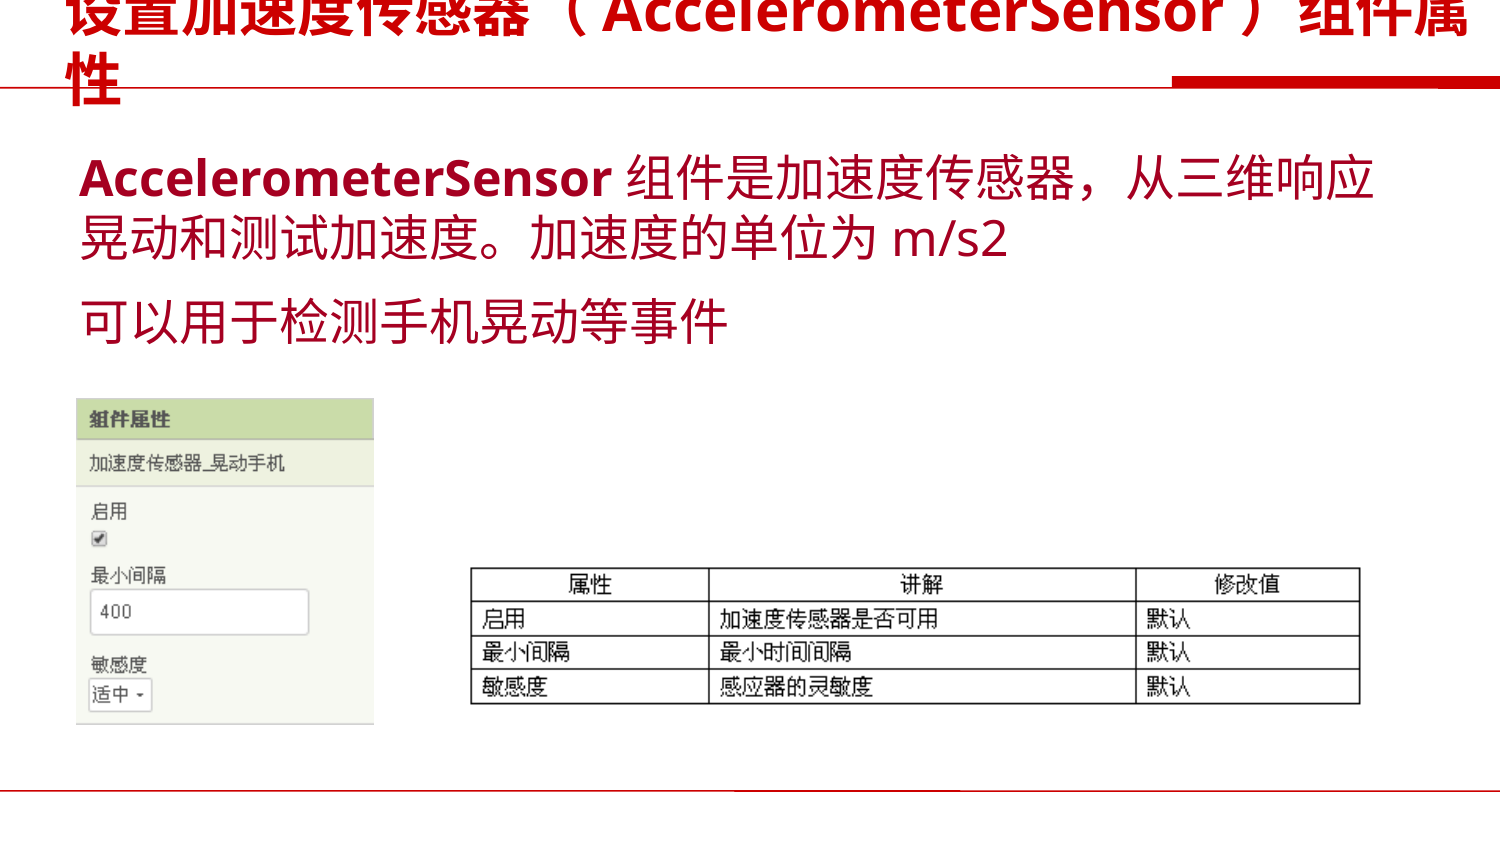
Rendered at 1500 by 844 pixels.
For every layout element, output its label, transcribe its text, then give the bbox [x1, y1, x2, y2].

picture [76, 397, 374, 725]
text_box AccelerometerSensor组件是加速度传感器，从三维响应晃动和测试加速度。加速度的单位为m/s2 可以用于检测手机晃动等事件 [64, 138, 1424, 359]
title 设置加速度传感器（AccelerometerSensor）组件属性 [49, 7, 1500, 80]
picture [466, 563, 1367, 711]
